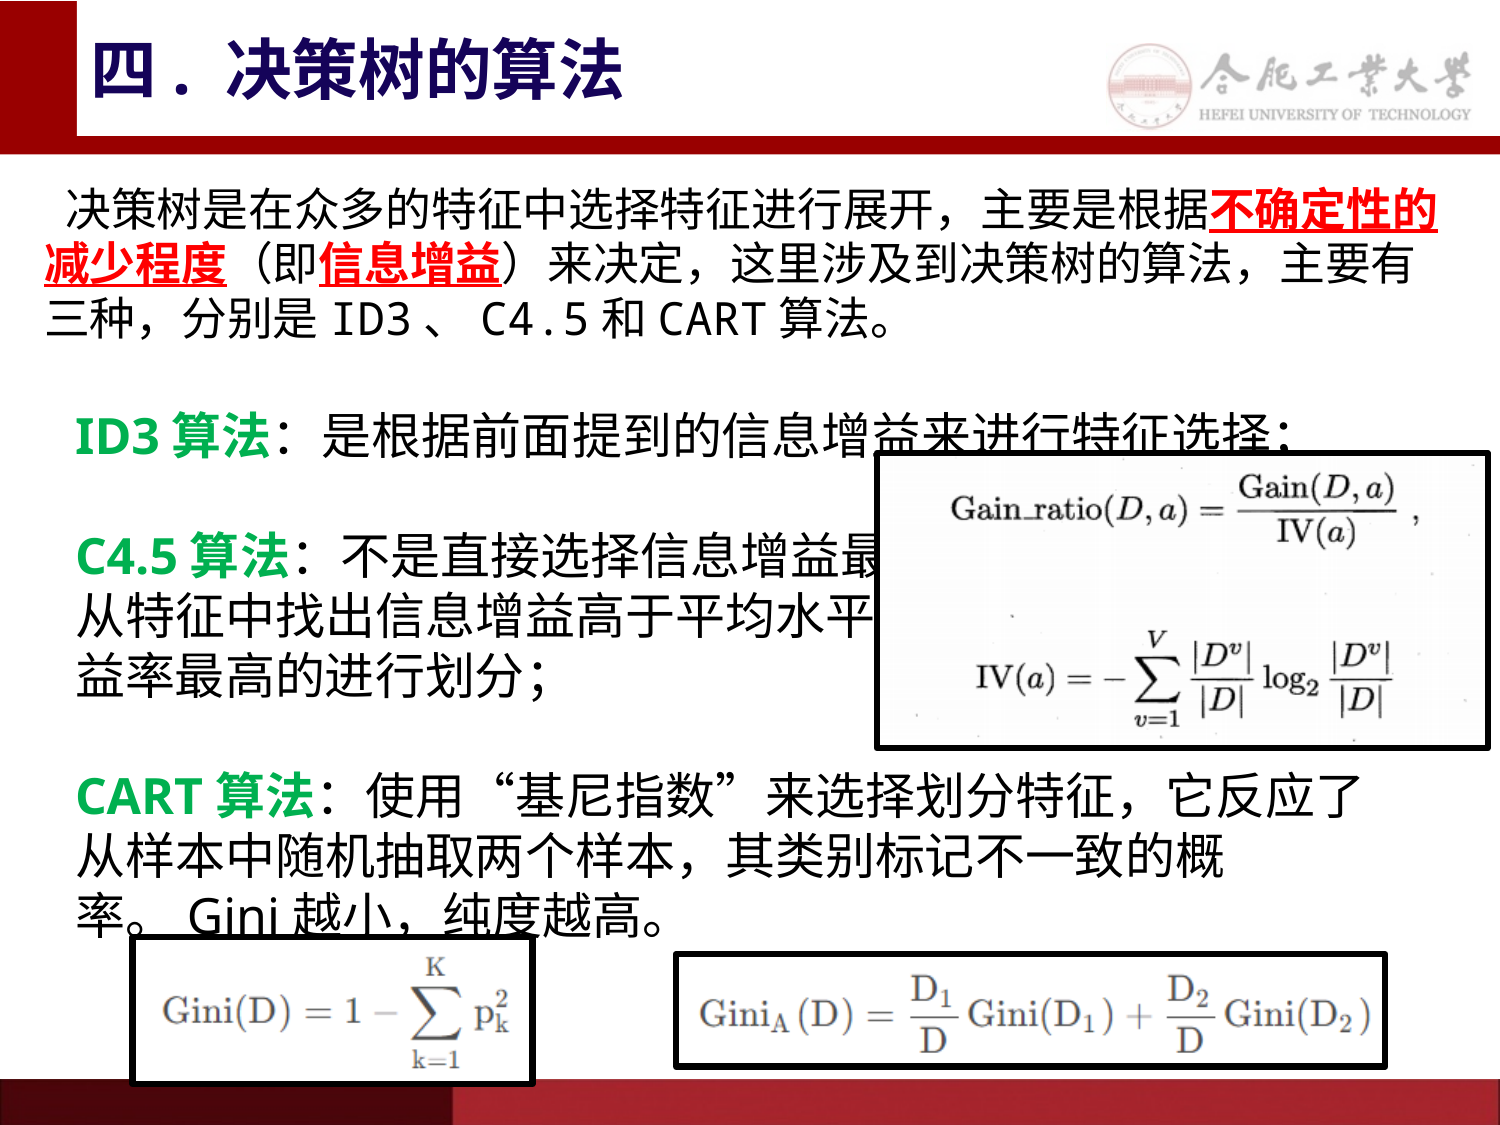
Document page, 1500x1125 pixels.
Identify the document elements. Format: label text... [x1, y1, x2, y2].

text_box 决策树是在众多的特征中选择特征进行展开，主要是根据不确定性的减少程度（即信息增益）来决定，这里涉及到决策树的算法，主要有三种，分别是ID3、C4.5和CART算法。 [29, 172, 1473, 353]
picture [879, 455, 1485, 746]
picture [0, 1079, 1500, 1125]
text_box ID3算法：是根据前面提到的信息增益来进行特征选择； C4.5算法：不是直接选择信息增益最大特征进行划分，而是从特征中找出信息增益高于平均水平的特征，再从中选择增益率最高的进行划分； CART算法：使用“基尼指数”来选择划分特征，它反应了从样本中随机抽取两个样本，其类别标记不一致的概率。Gini越小，纯度越高。 [60, 397, 1425, 952]
title 四. 决策树的算法 [74, 6, 1426, 117]
picture [135, 940, 530, 1082]
picture [678, 957, 1383, 1064]
